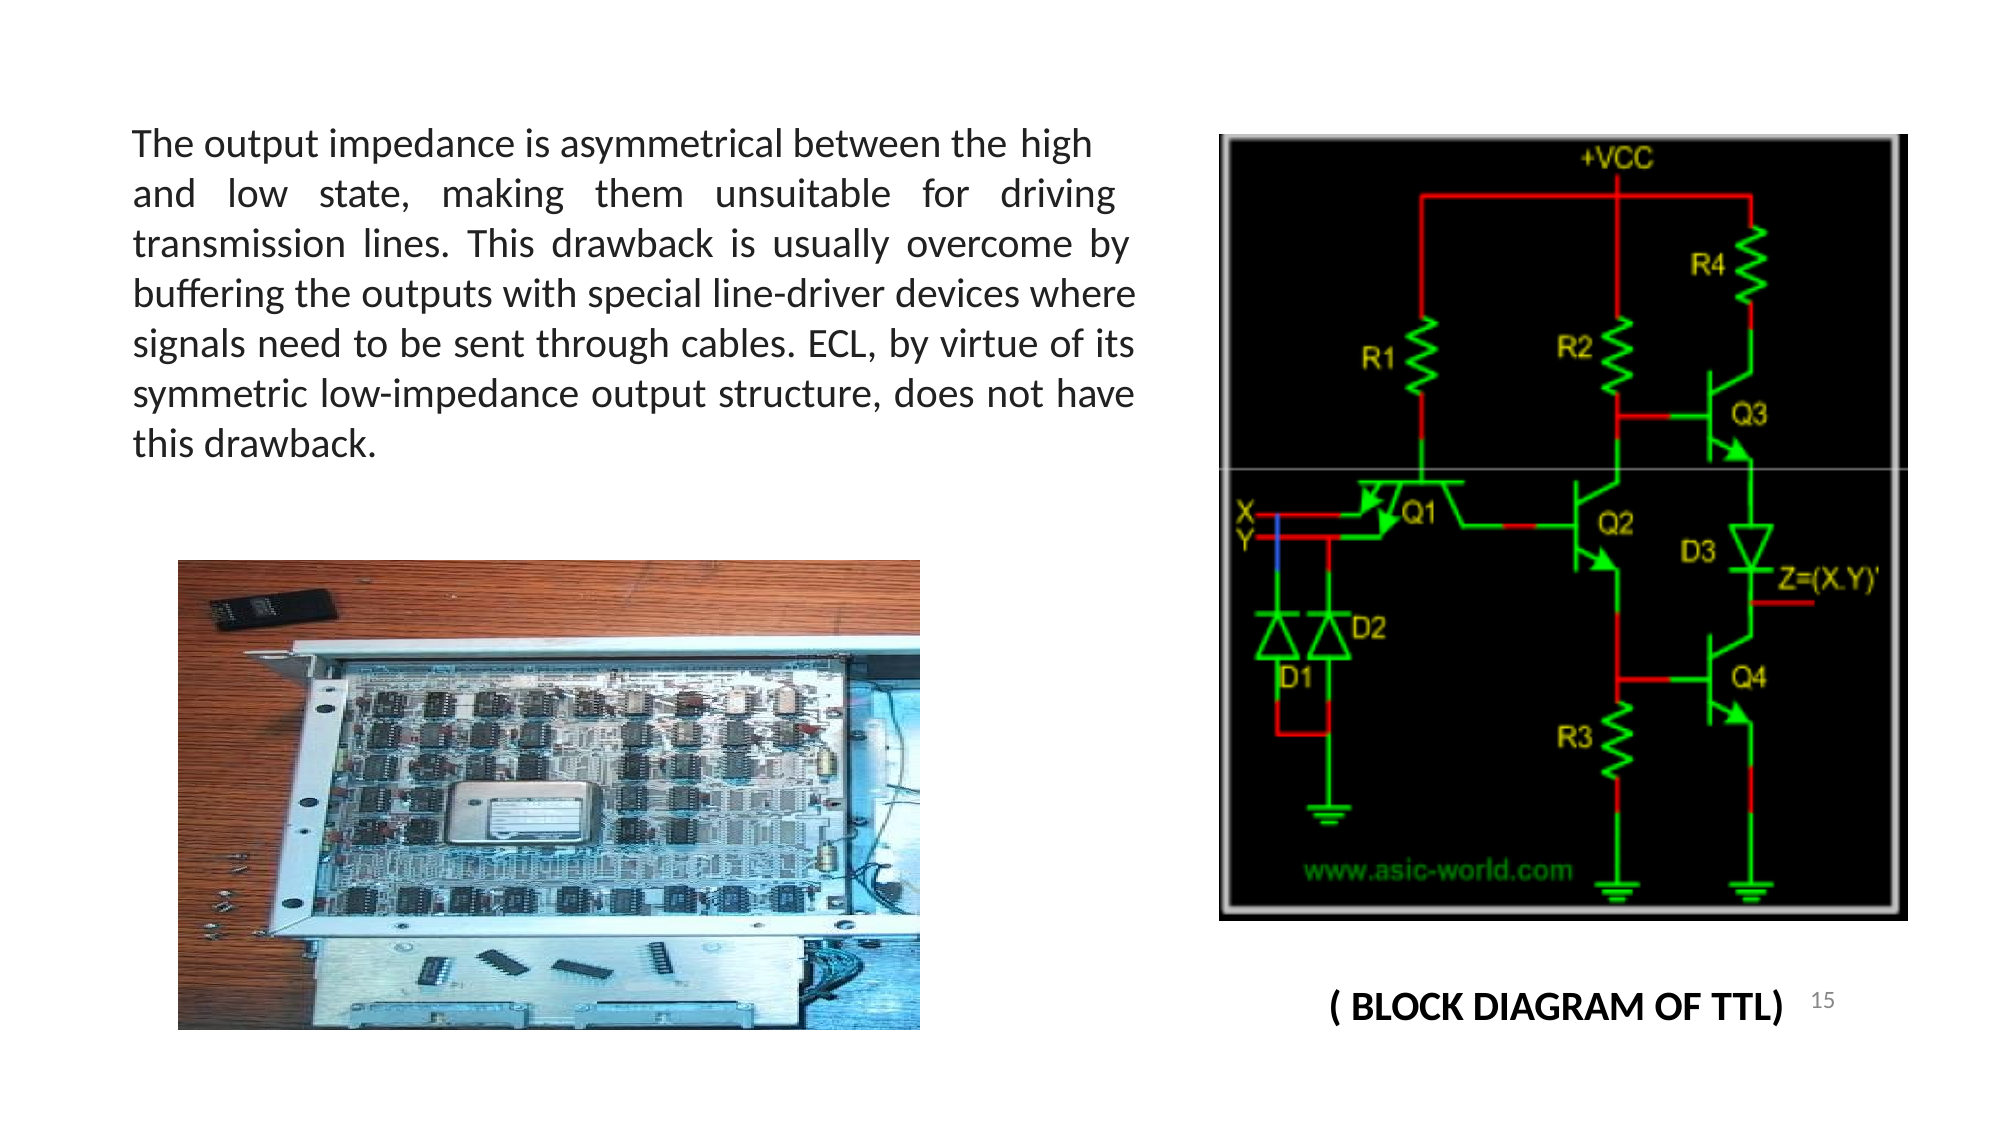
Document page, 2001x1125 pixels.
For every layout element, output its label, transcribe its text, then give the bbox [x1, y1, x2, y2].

text_box ( BLOCK DIAGRAM OF TTL) [1326, 976, 1789, 1029]
text_box and low state, making them unsuitable for driving transmission lines. This drawback is usually overcome by buffering the outputs with special line-driver devices where signals need to be sent through cables. ECL, by virtue of its symmetric low-impedance output structure, does not have this drawback. [130, 163, 1147, 466]
picture [177, 560, 920, 1030]
title The output impedance is asymmetrical between the high [129, 113, 1147, 304]
text_box 15 [1808, 981, 1838, 1014]
picture [1219, 134, 1908, 922]
